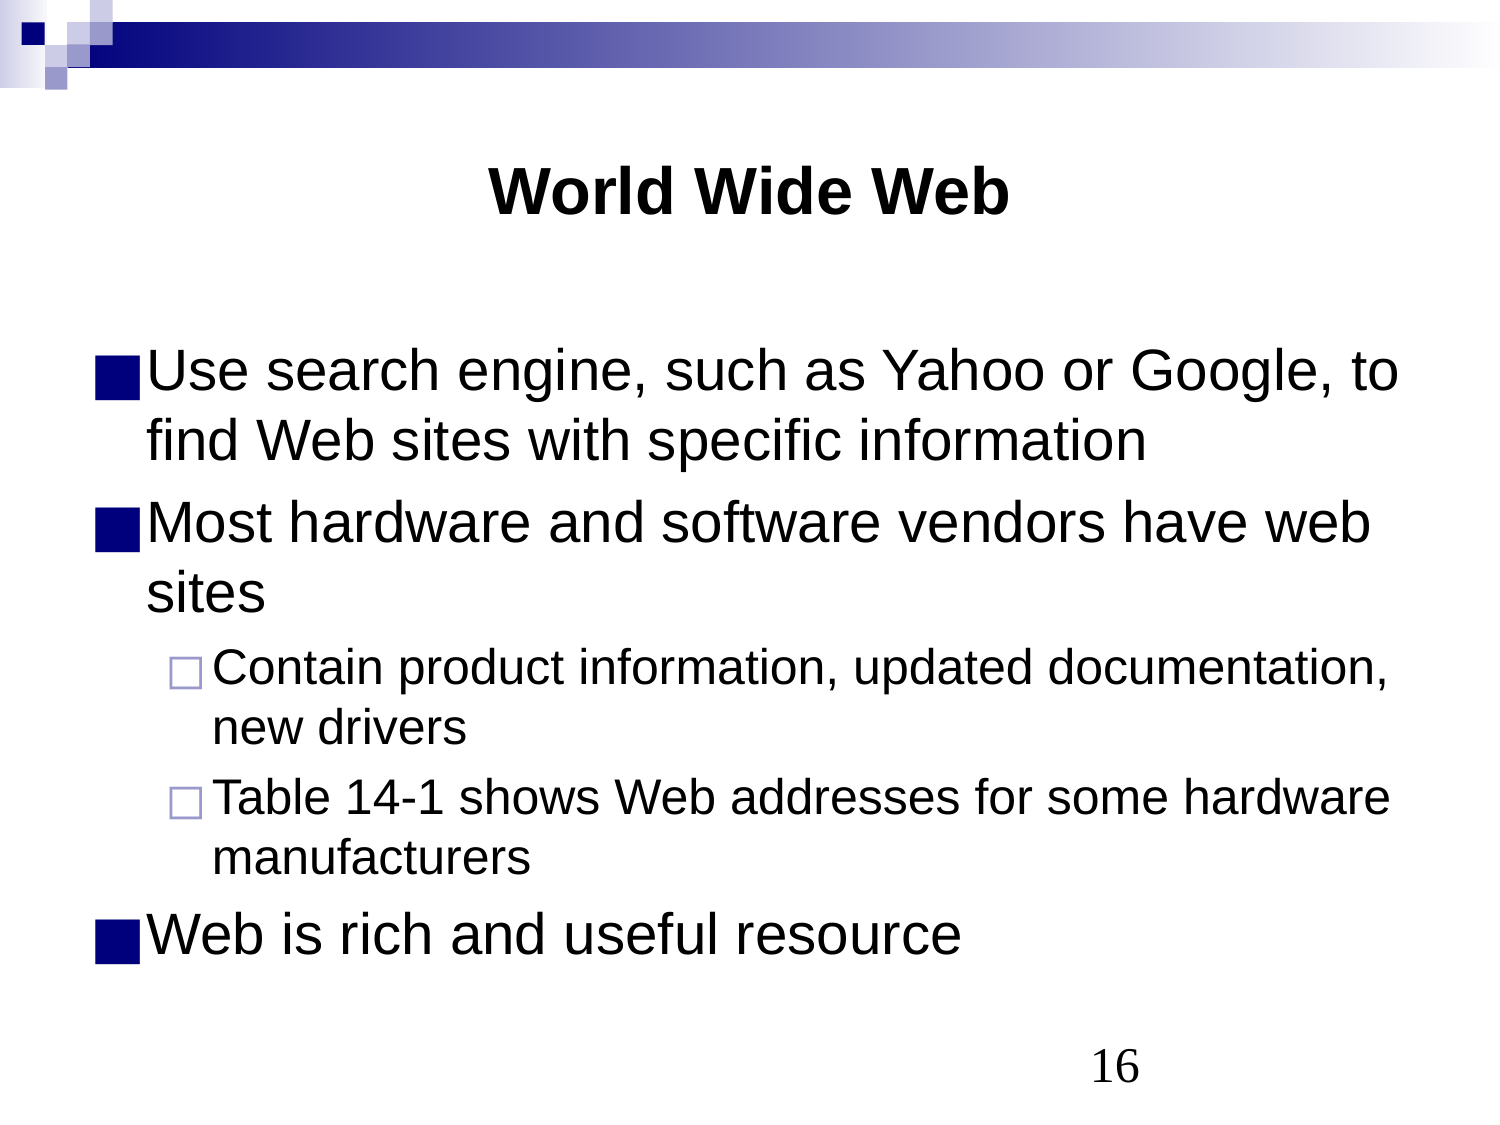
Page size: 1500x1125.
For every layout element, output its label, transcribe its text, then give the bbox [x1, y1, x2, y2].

list Use search engine, such as Yahoo or Google, to find Web sites with specific information Most hardware and software vendors have web sites Contain product information, updated documentation, new drivers Table 14-1 shows Web addresses for some hardware manufacturers Web is rich and useful resource [75, 324, 1425, 963]
slide_number ‹#› [1074, 1025, 1425, 1100]
title World Wide Web [75, 75, 1425, 300]
